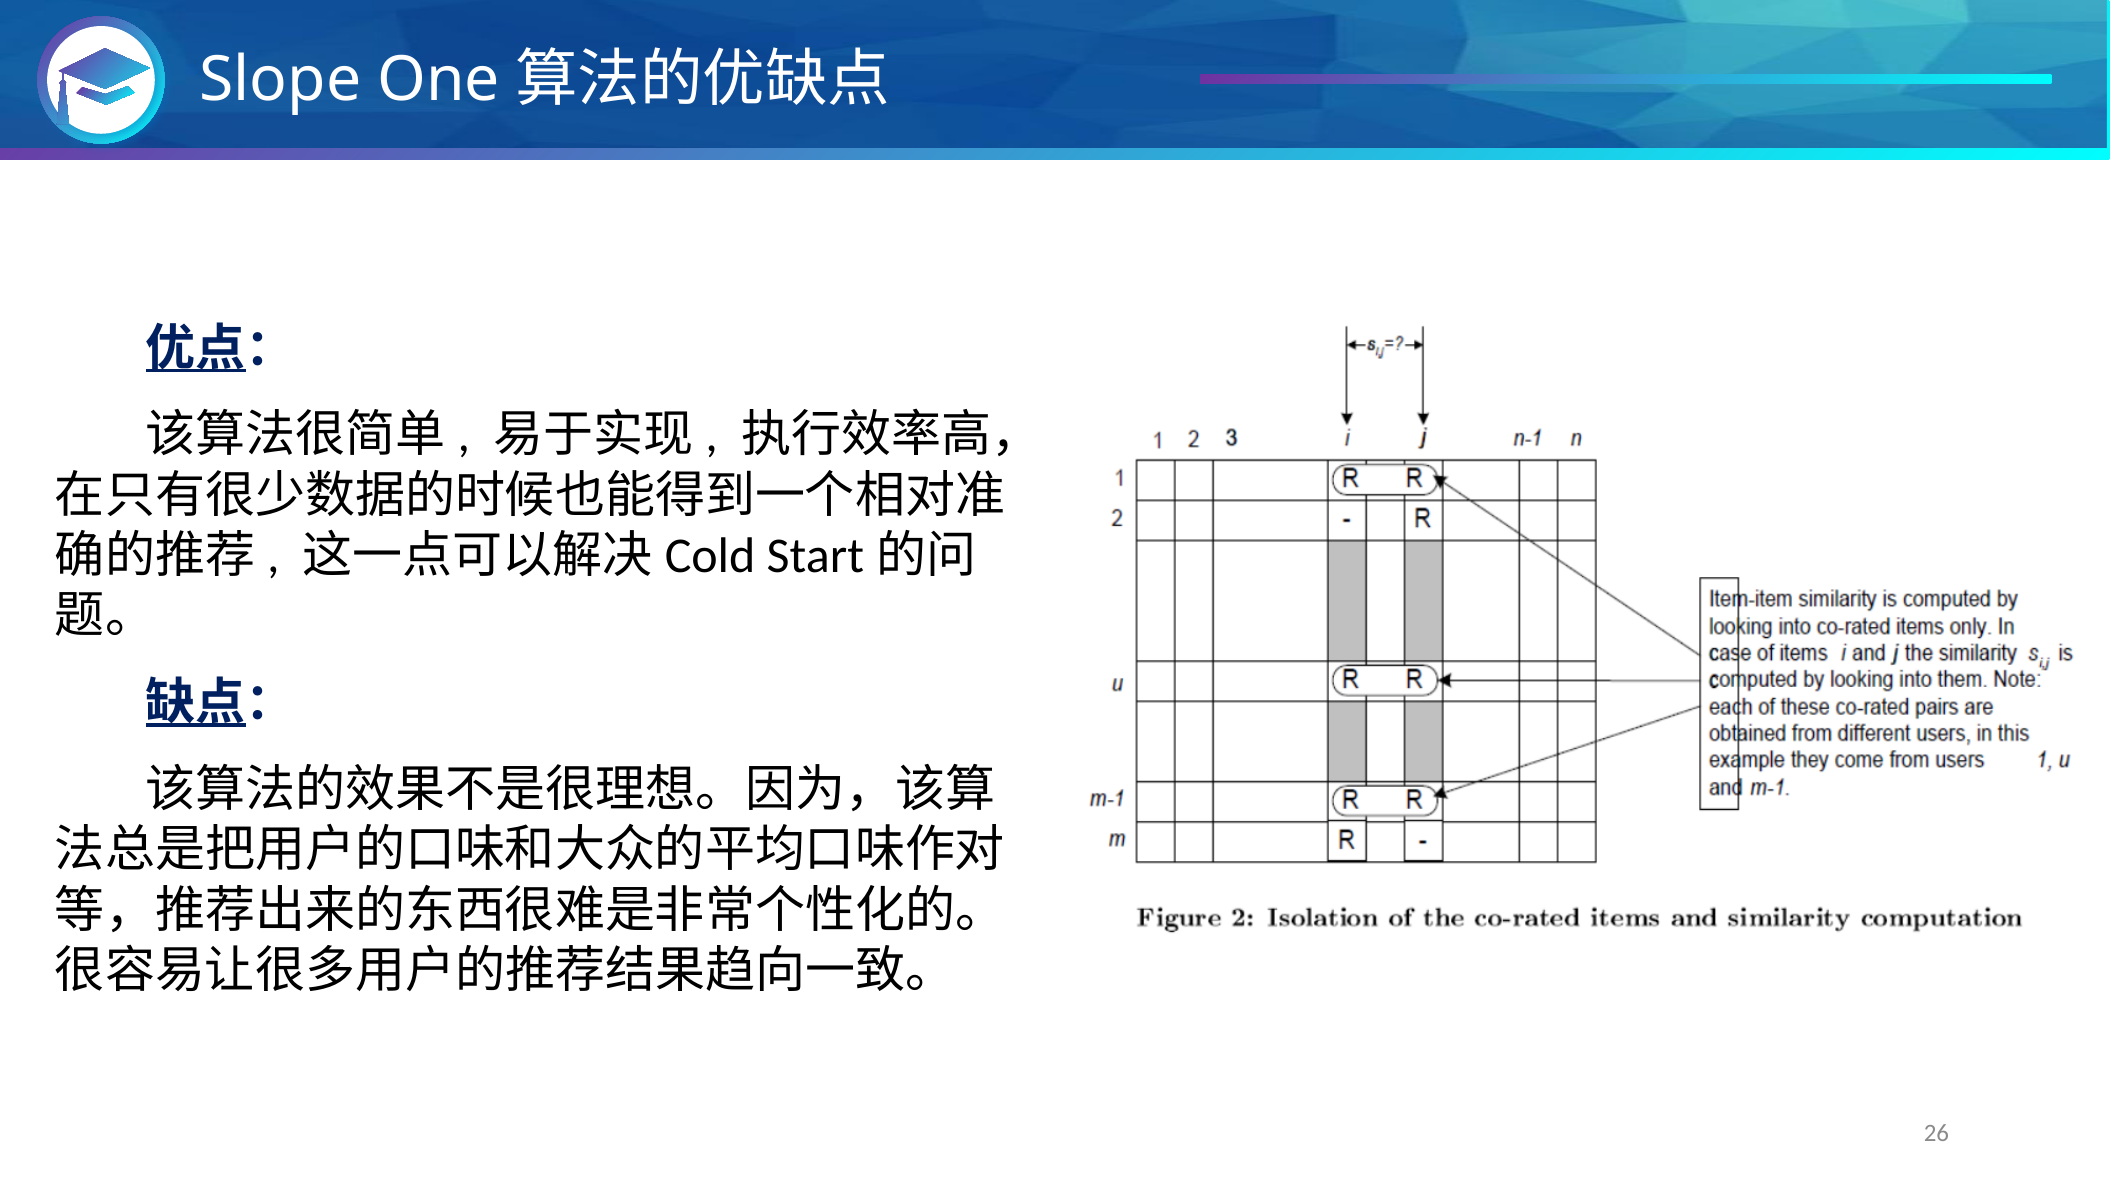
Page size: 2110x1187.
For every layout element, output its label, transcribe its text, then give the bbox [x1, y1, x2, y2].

slide_number 26 [1489, 1099, 1965, 1163]
picture [1086, 322, 2077, 941]
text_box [37, 16, 165, 144]
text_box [0, 0, 2110, 160]
text_box 优点： 该算法很简单, 易于实现, 执行效率高，在只有很少数据的时候也能得到一个相对准确的推荐, 这一点可以解决Cold Start的问题。 缺点： 该算法的效果不是很理想。因为，该算法总是把用户的口味和大众的平均口味作对等，推荐出来的东西很难是非常个性化的。很容易让很多用户的推荐结果趋向一致。 [47, 310, 1053, 1126]
